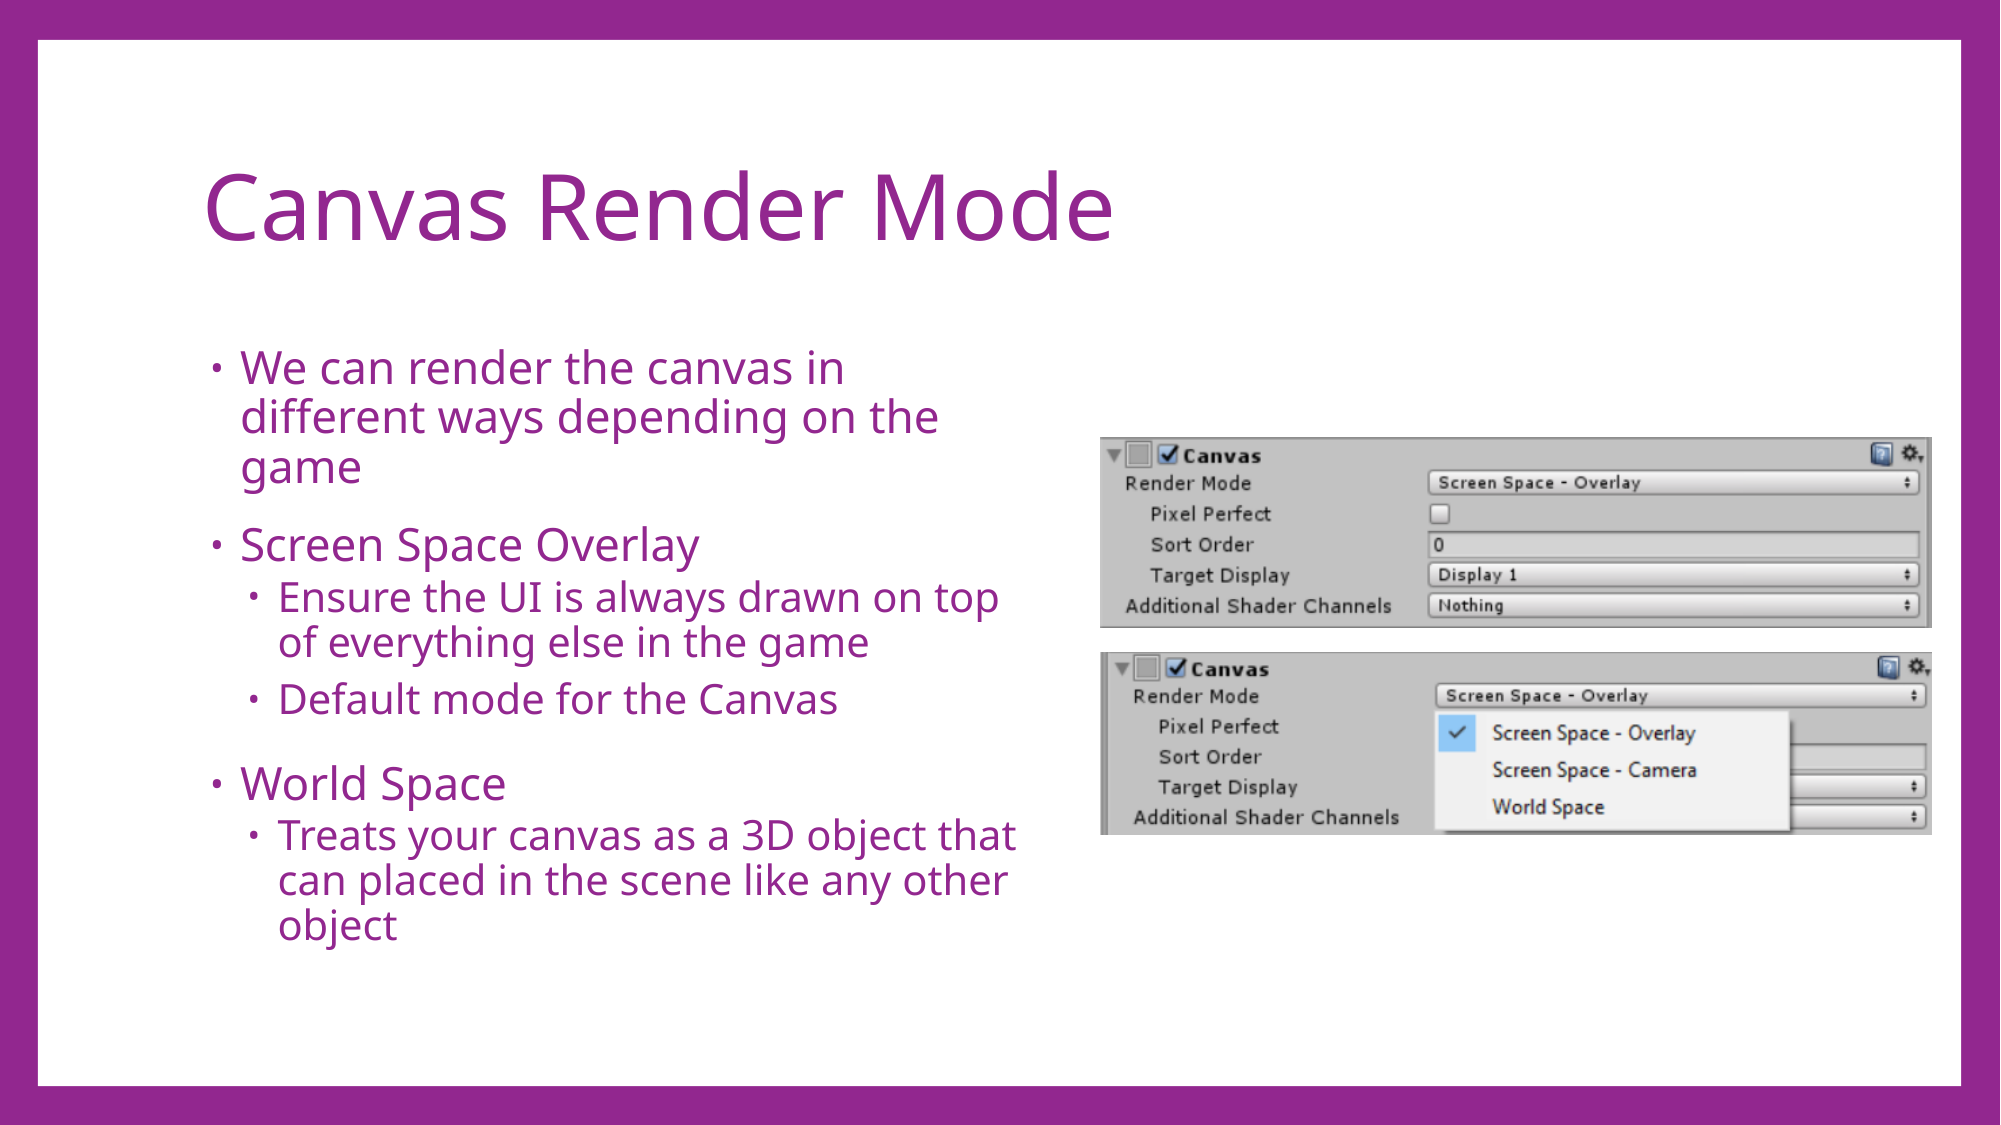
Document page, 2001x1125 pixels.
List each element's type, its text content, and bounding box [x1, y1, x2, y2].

title Canvas Render Mode [187, 99, 1808, 323]
picture [1099, 437, 1932, 628]
picture [1099, 652, 1932, 836]
list We can render the canvas in different ways depending on the game Screen Space Overlay Ensure the UI is always drawn on top of everything else in the game Default mode for the Canvas World Space Treats your canvas as a 3D object that can placed in the scene like any other object [187, 337, 1045, 1000]
